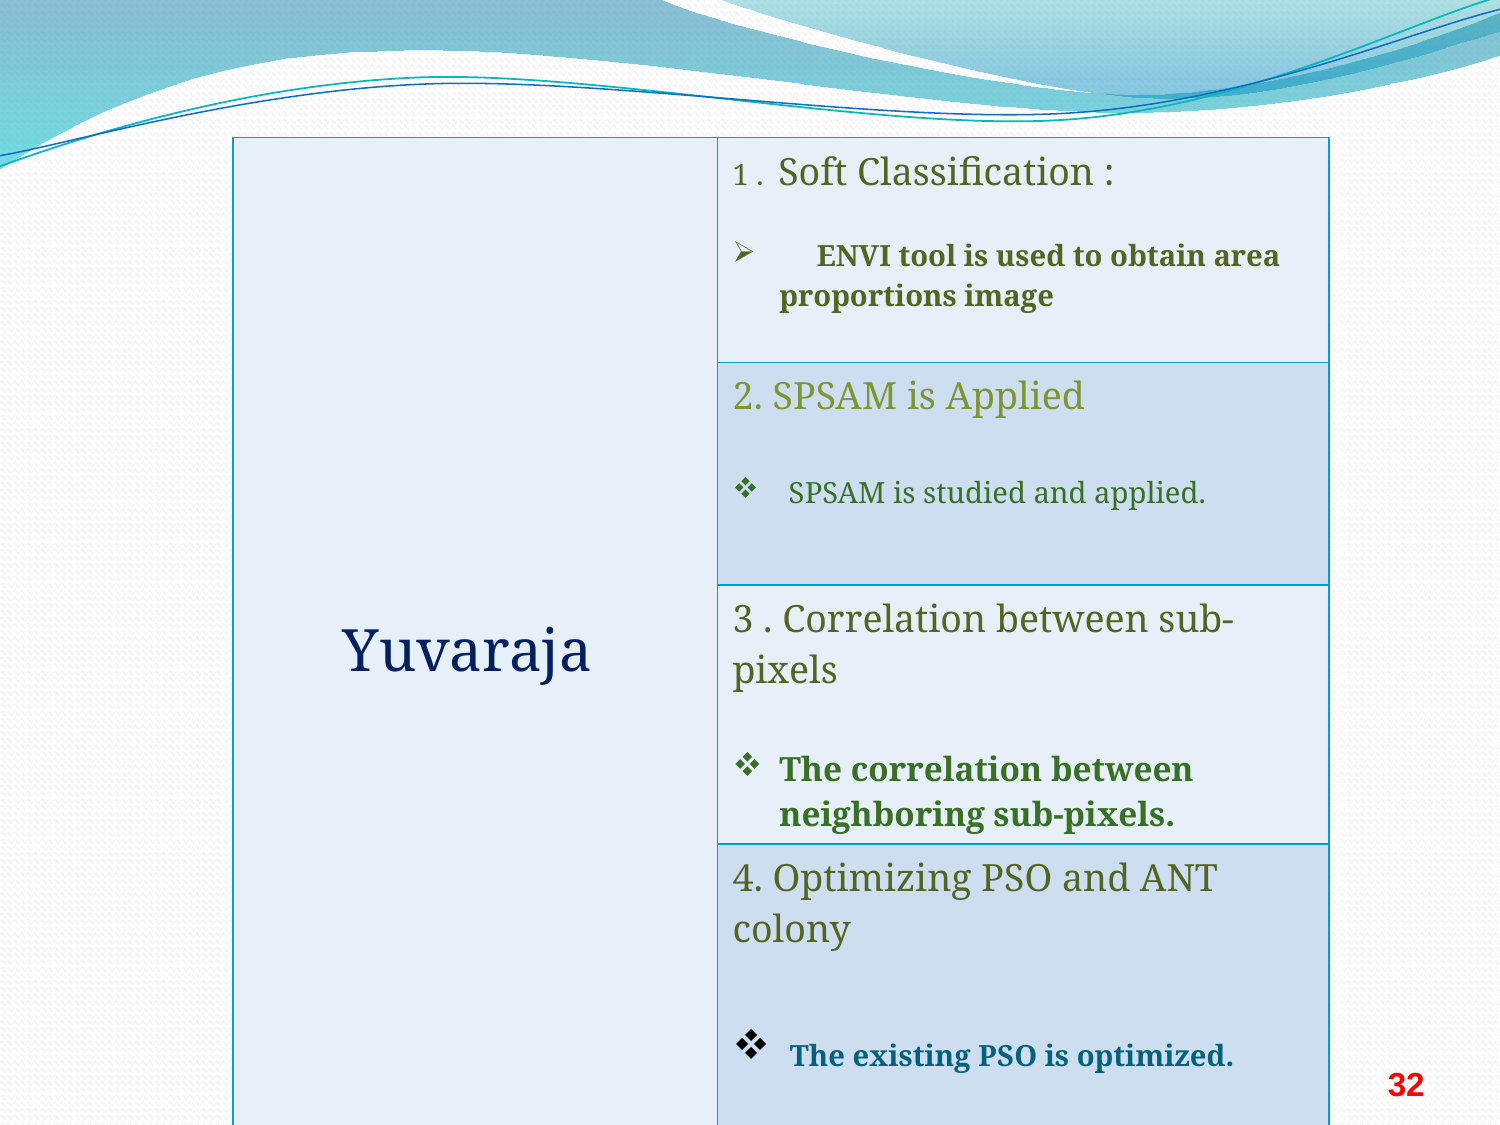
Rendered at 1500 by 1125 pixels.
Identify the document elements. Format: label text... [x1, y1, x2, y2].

table_cell 2. SPSAM is Applied SPSAM is studied and applied. [718, 363, 1328, 584]
table_header Yuvaraja [234, 138, 717, 1125]
table_cell 3 . Correlation between sub-pixels The correlation between neighboring sub-pixels. [718, 586, 1328, 843]
slide_number 32 [1330, 1042, 1425, 1103]
table_cell 4. Optimizing PSO and ANT colony The existing PSO is optimized. [718, 845, 1328, 1125]
table_header 1 . Soft Classification : ENVI tool is used to obtain area proportions image [718, 138, 1328, 362]
